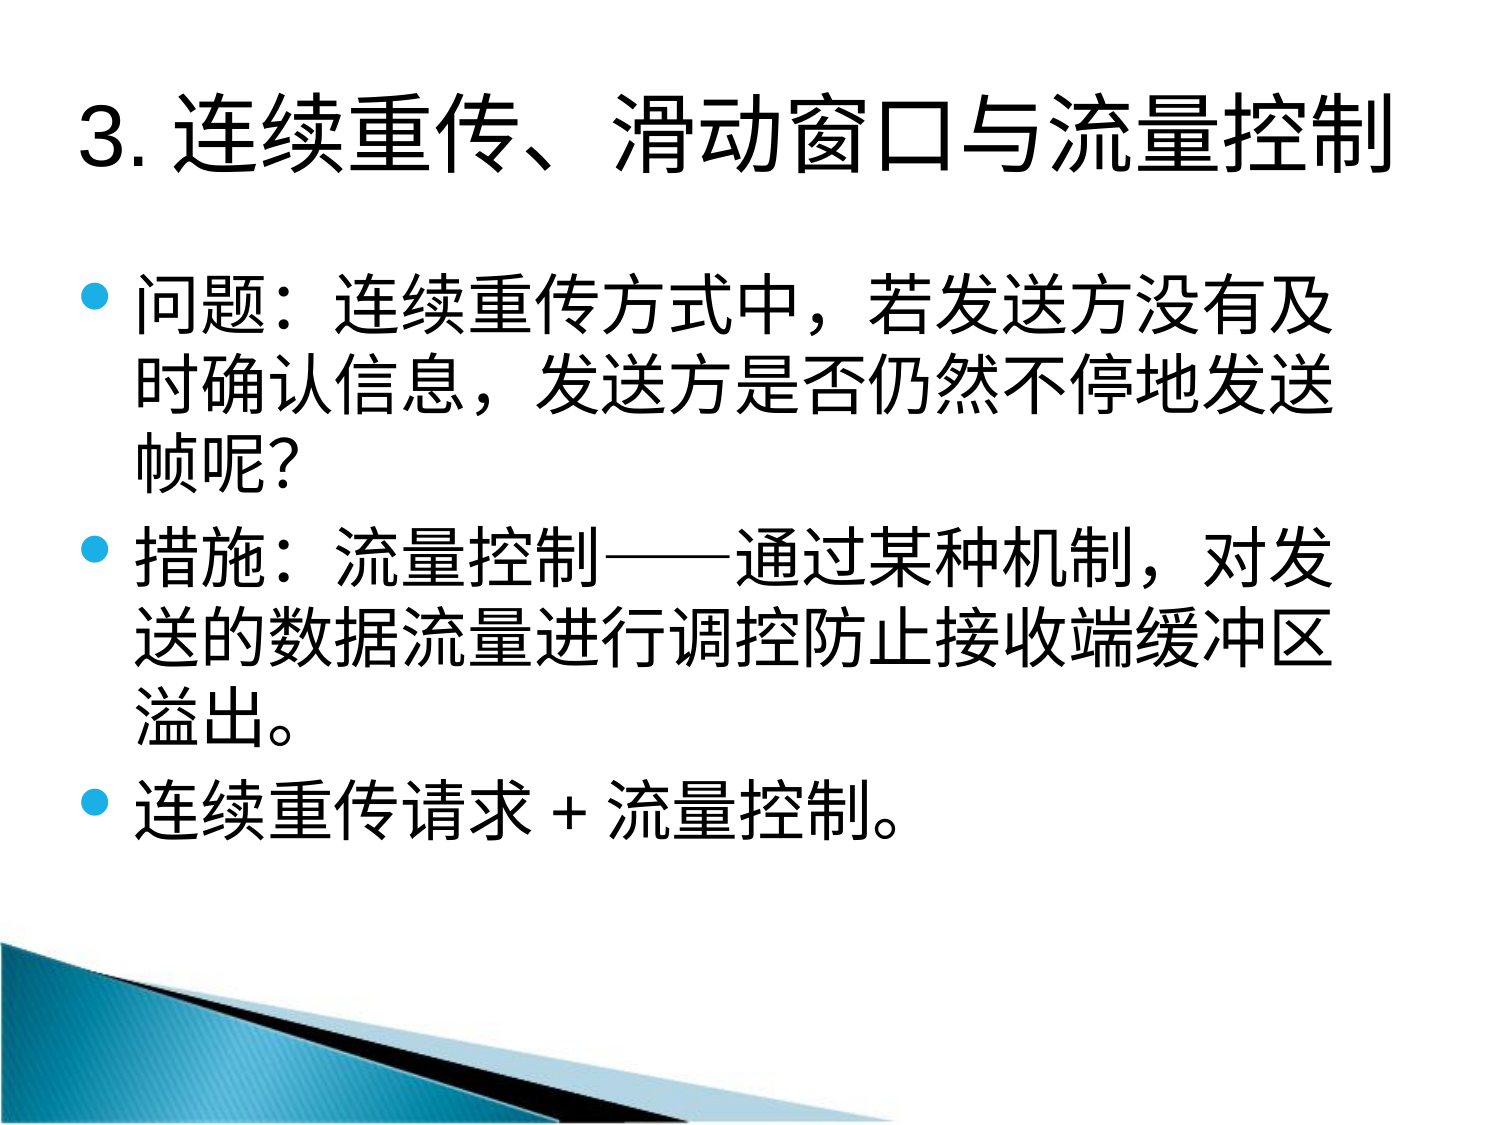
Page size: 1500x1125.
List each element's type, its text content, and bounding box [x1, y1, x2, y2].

picture [0, 823, 914, 1125]
title 3.连续重传、滑动窗口与流量控制 [62, 37, 1413, 226]
list 问题：连续重传方式中，若发送方没有及时确认信息，发送方是否仍然不停地发送帧呢？ 措施：流量控制——通过某种机制，对发送的数据流量进行调控防止接收端缓冲区溢出。 连续重传请求+流量控制。 [62, 254, 1413, 998]
